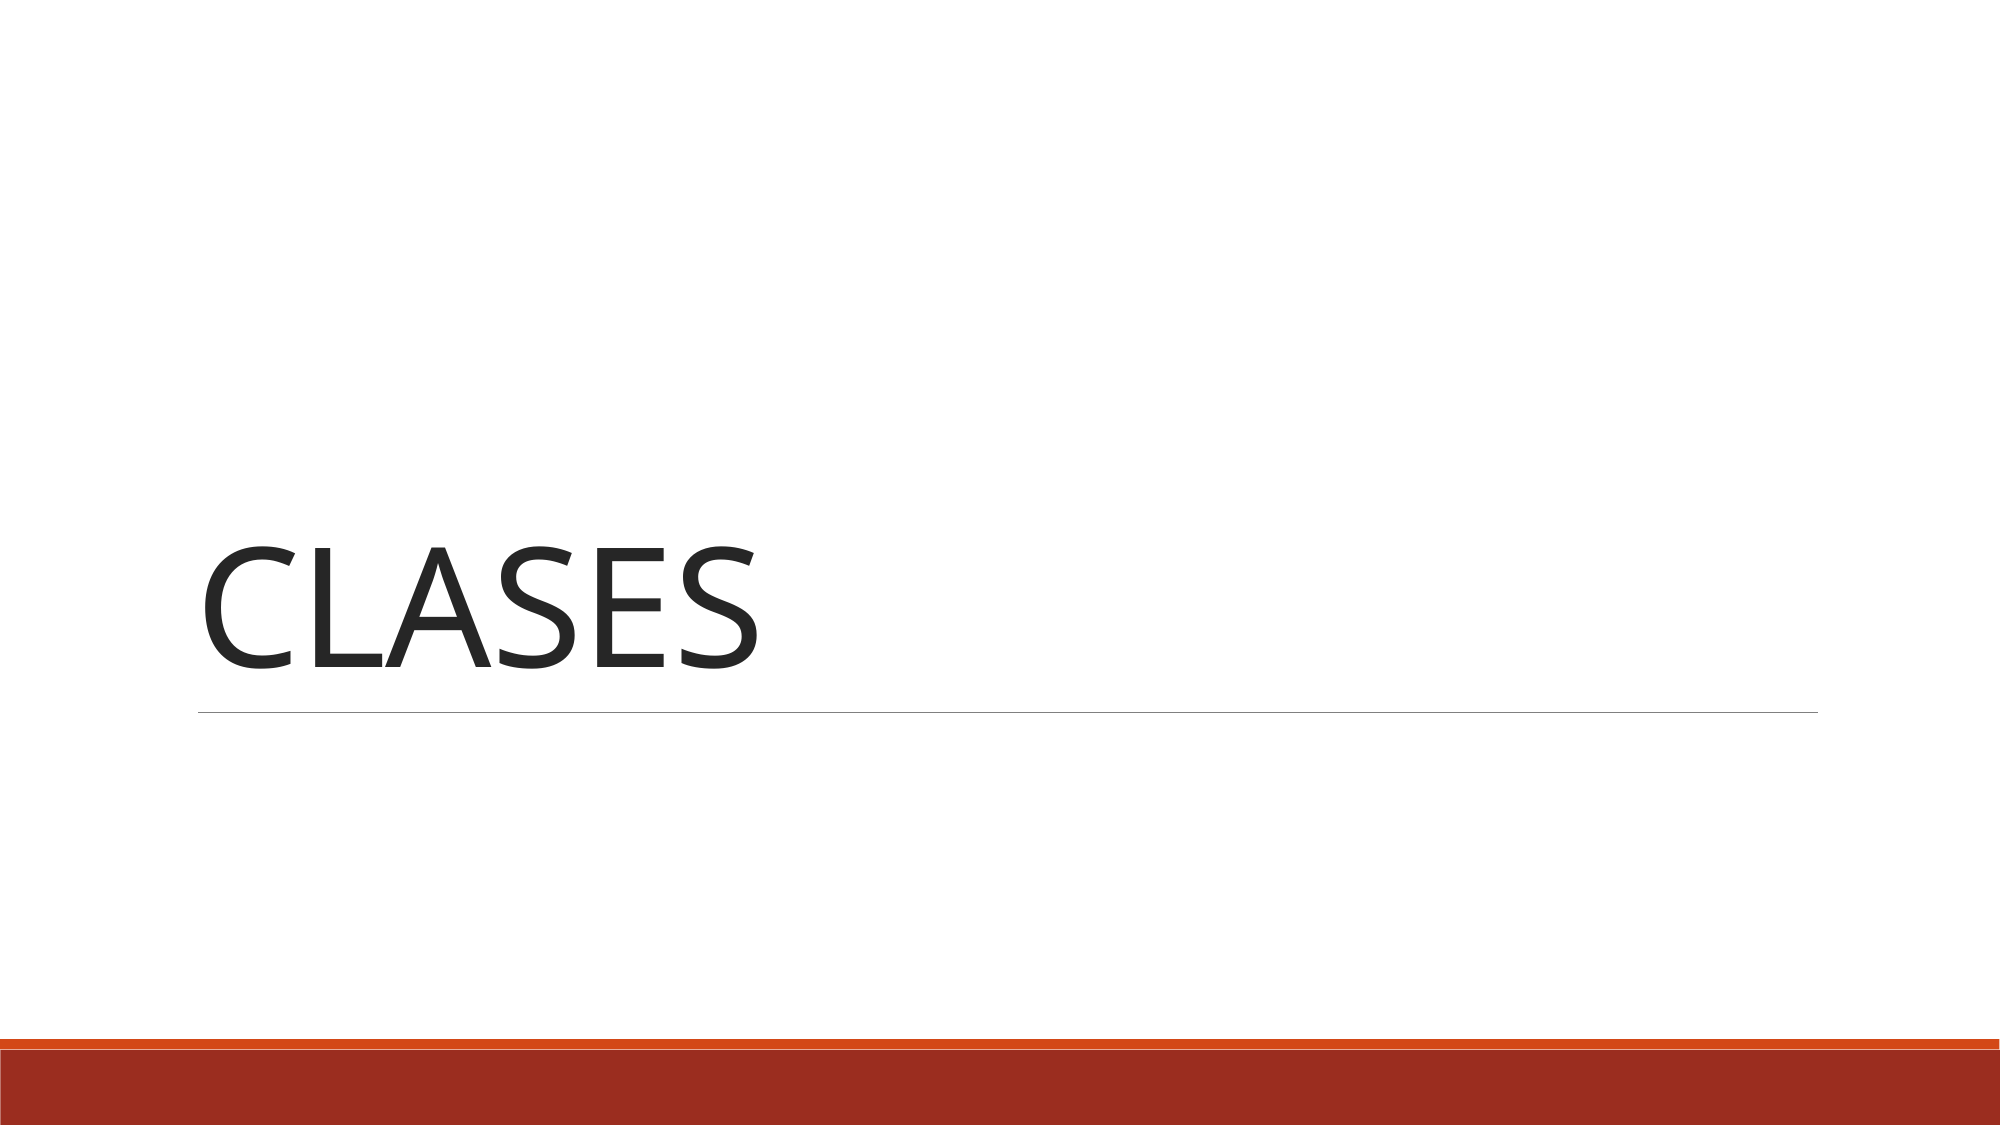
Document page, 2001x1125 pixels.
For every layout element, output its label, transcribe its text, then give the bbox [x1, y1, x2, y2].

title CLASES [180, 124, 1830, 710]
